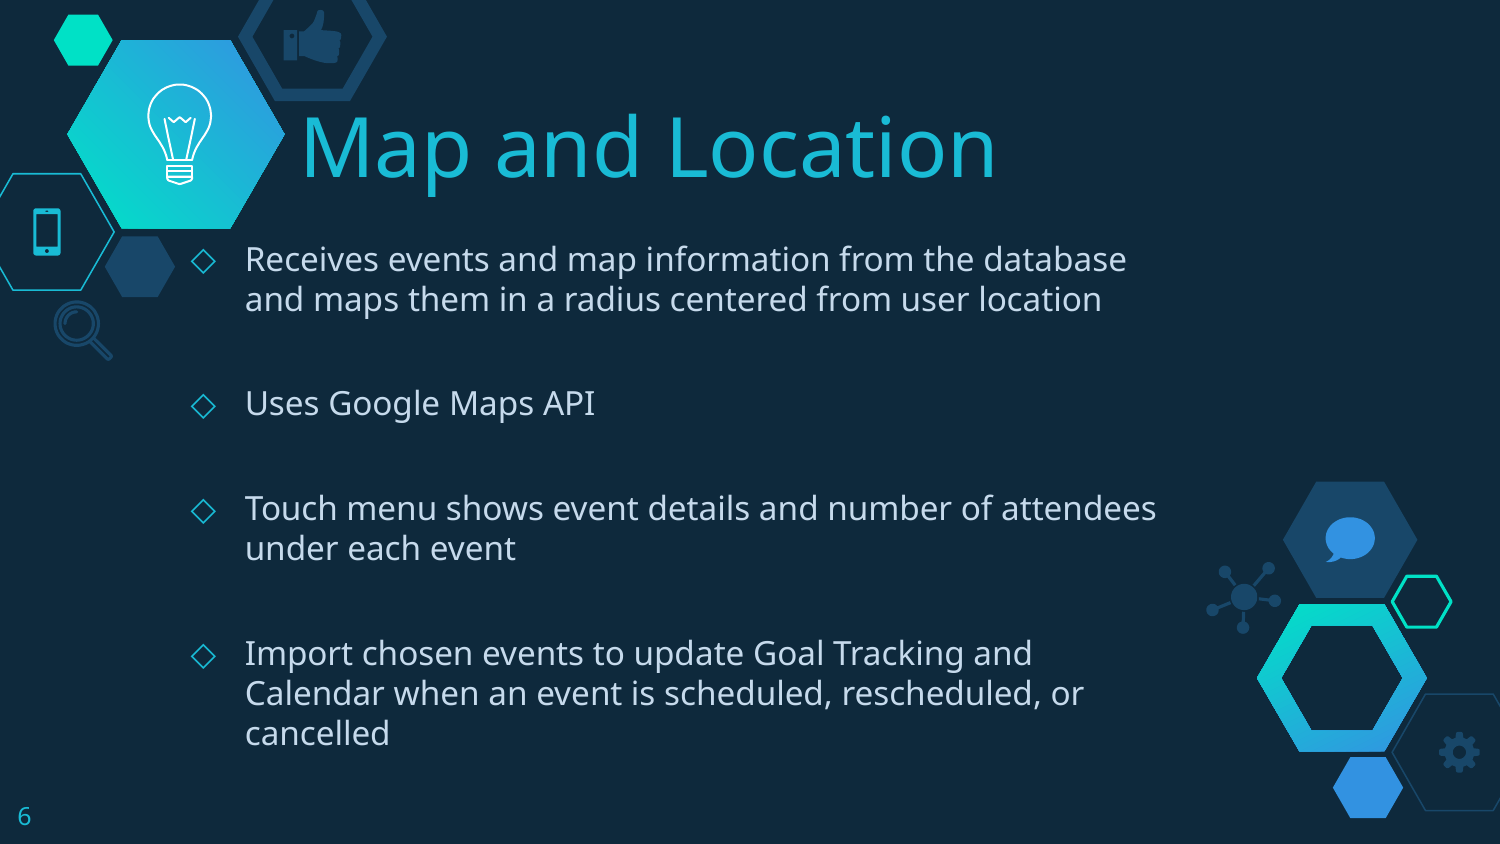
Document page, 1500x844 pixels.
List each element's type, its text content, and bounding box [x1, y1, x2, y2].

slide_number ‹#› [2, 785, 93, 844]
title Map and Location [284, 102, 1393, 209]
list Receives events and map information from the database and maps them in a radius centered from user location Uses Google Maps API Touch menu shows event details and number of attendees under each event Import chosen events to update Goal Tracking and Calendar when an event is scheduled, rescheduled, or cancelled [154, 222, 1197, 621]
